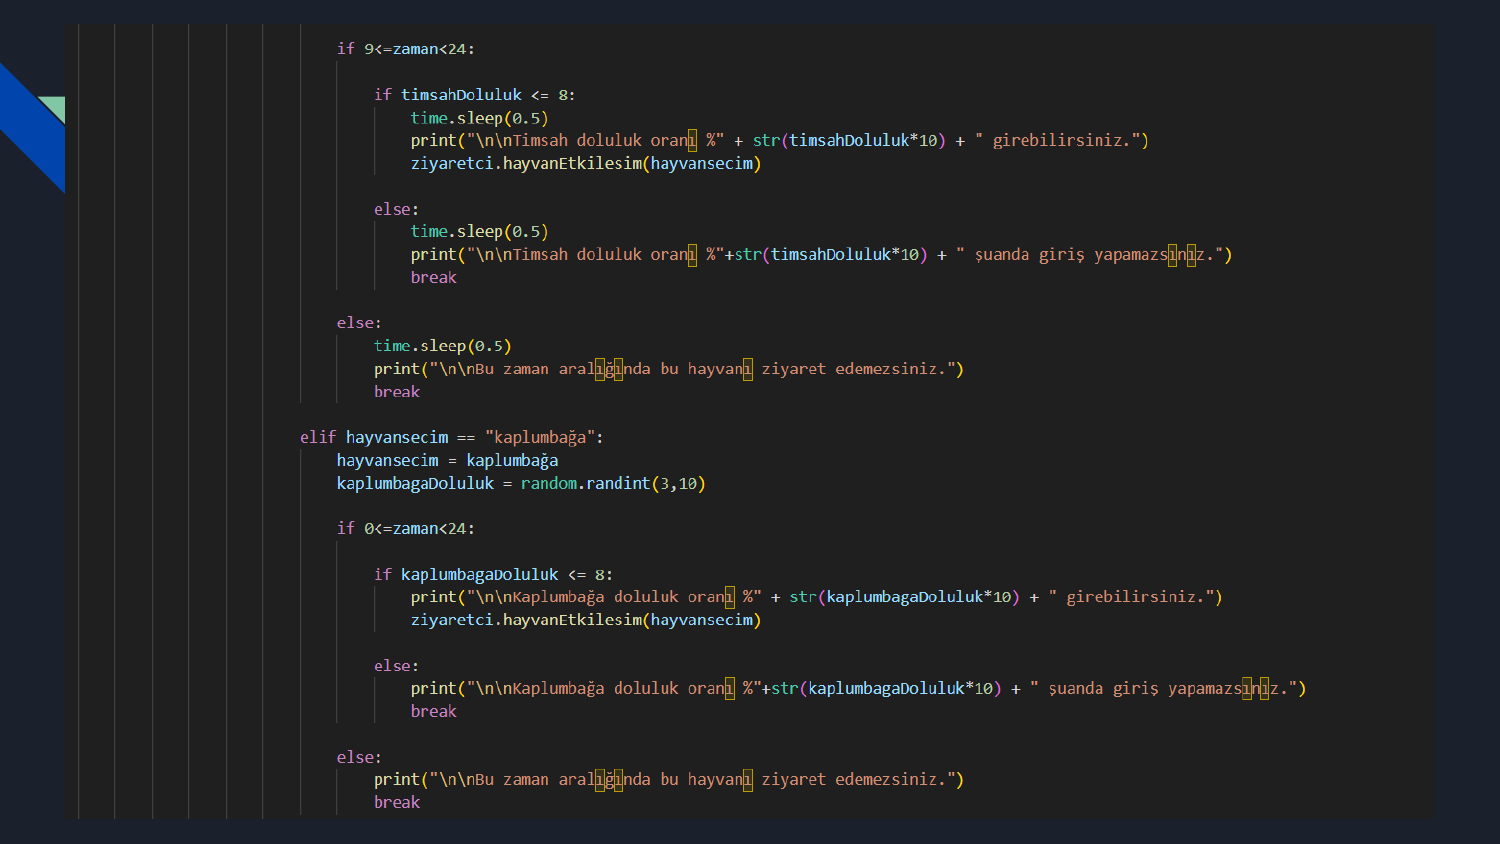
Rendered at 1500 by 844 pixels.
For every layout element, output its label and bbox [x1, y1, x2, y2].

picture [64, 24, 1435, 819]
